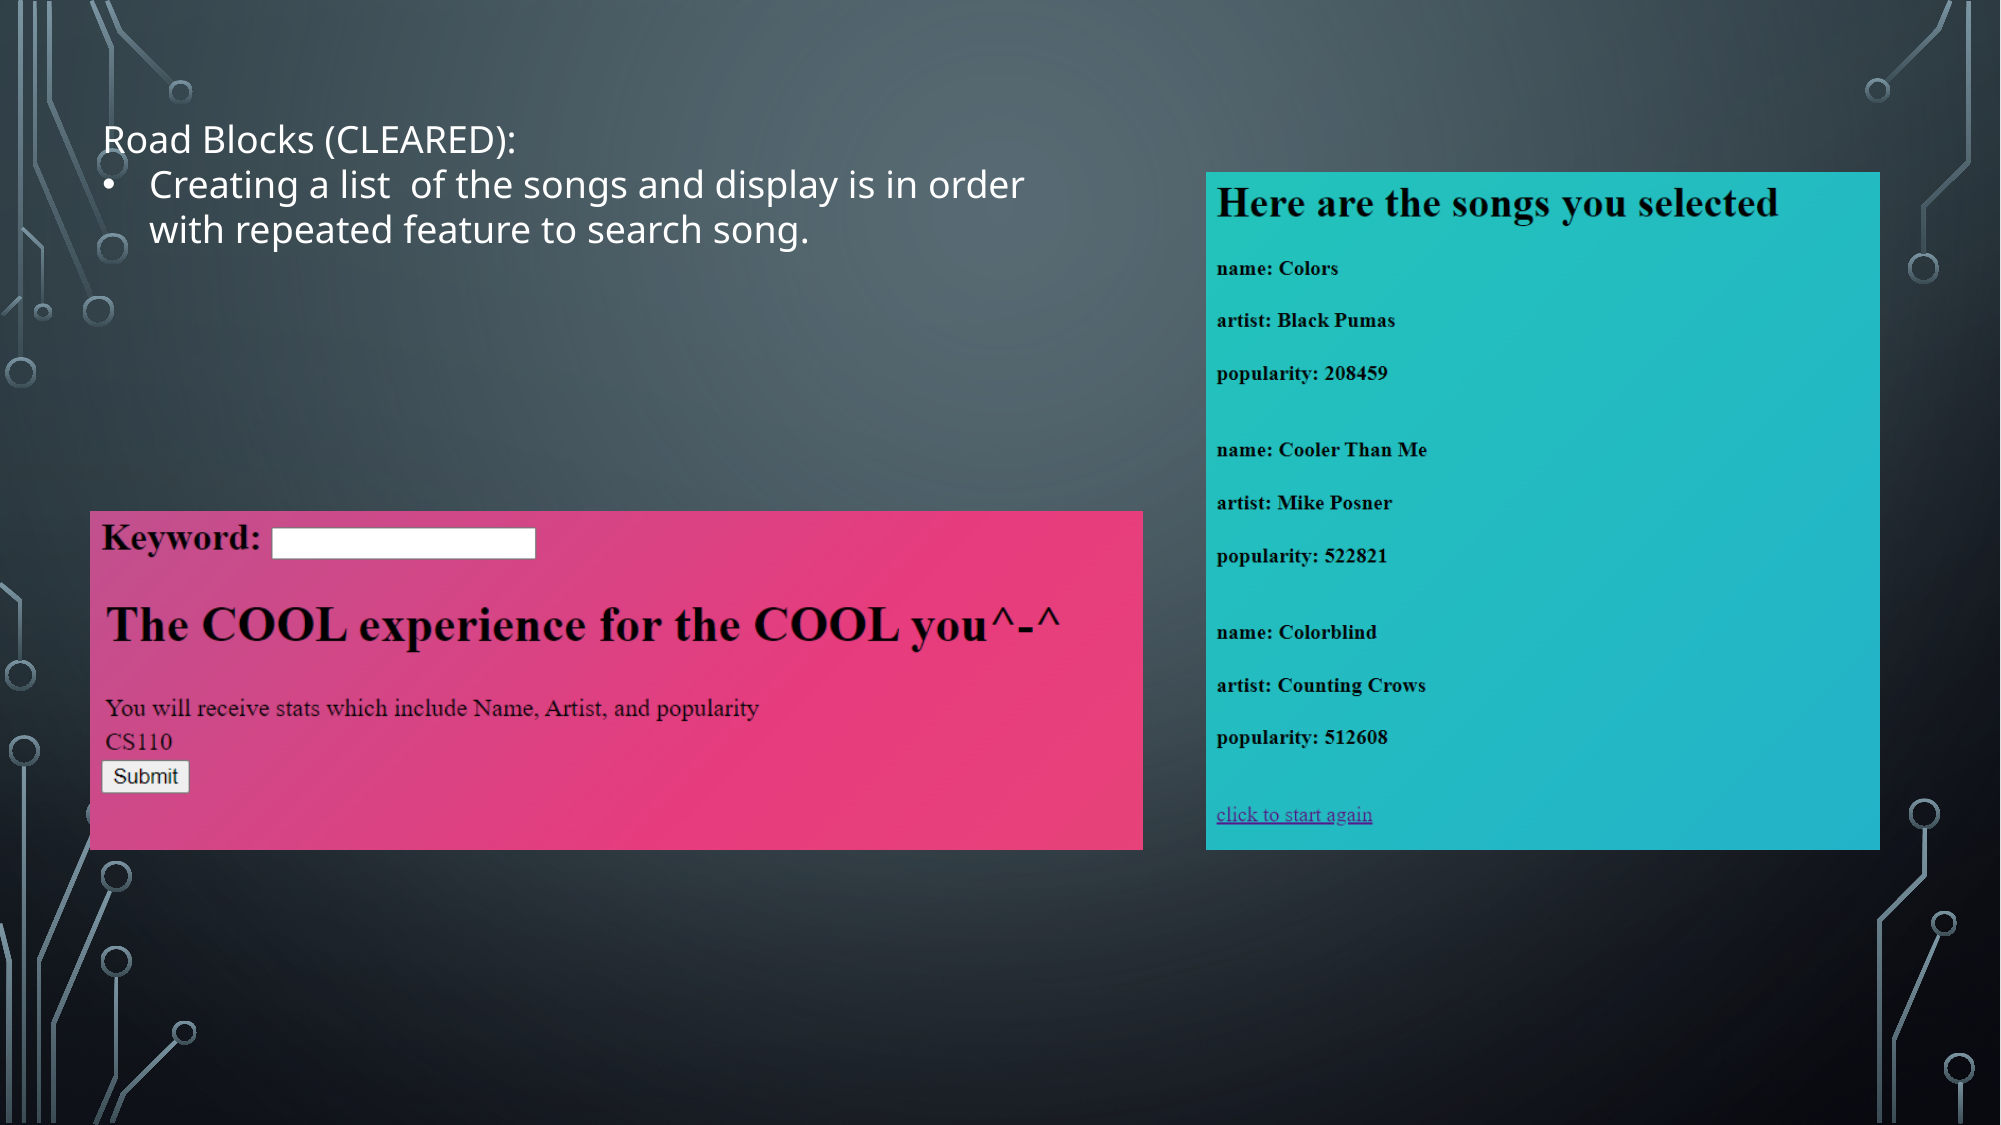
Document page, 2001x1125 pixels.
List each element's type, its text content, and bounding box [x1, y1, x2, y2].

text_box Road Blocks (CLEARED): Creating a list of the songs and display is in order with repeated feature to search song. [87, 108, 1089, 259]
picture [90, 510, 1144, 851]
picture [1206, 172, 1880, 850]
